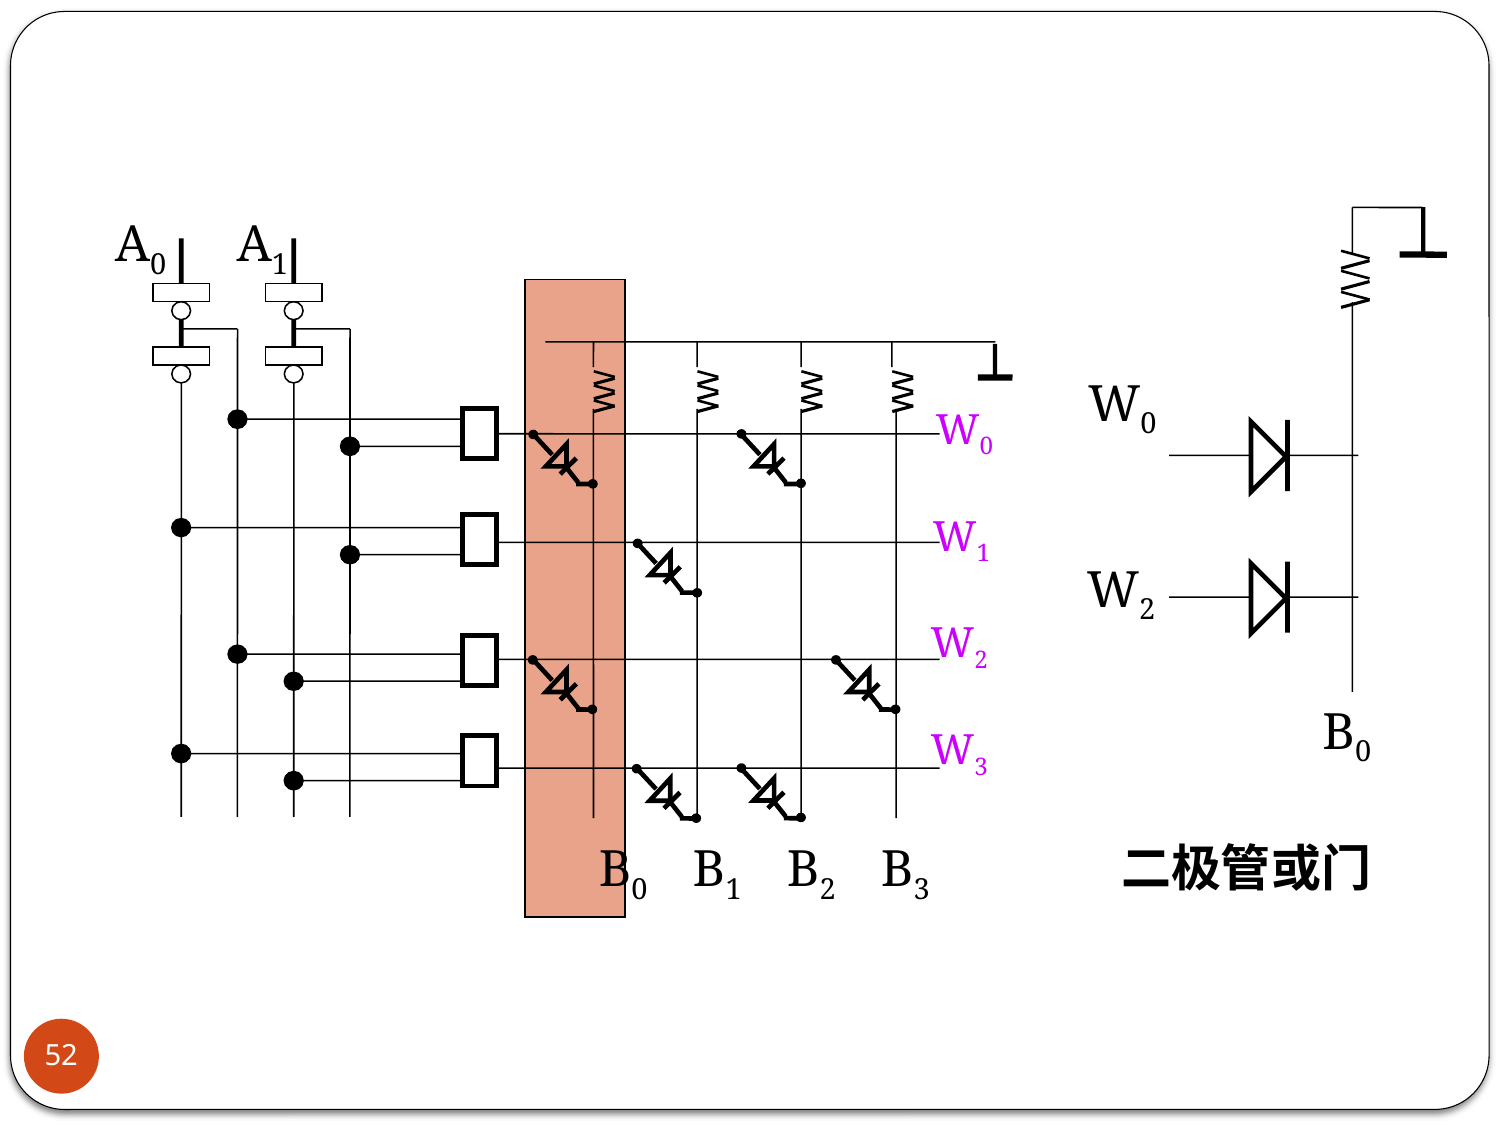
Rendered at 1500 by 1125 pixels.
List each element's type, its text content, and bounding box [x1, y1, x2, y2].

text_box B0 [1307, 691, 1387, 775]
text_box 二极管或门 [1057, 829, 1436, 905]
slide_number 52 [23, 1018, 99, 1094]
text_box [1340, 254, 1371, 304]
text_box W0 [1073, 363, 1172, 447]
text_box [1251, 421, 1287, 492]
text_box W2 [1072, 549, 1171, 633]
text_box [1251, 563, 1287, 634]
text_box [498, 279, 1014, 918]
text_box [99, 204, 497, 818]
